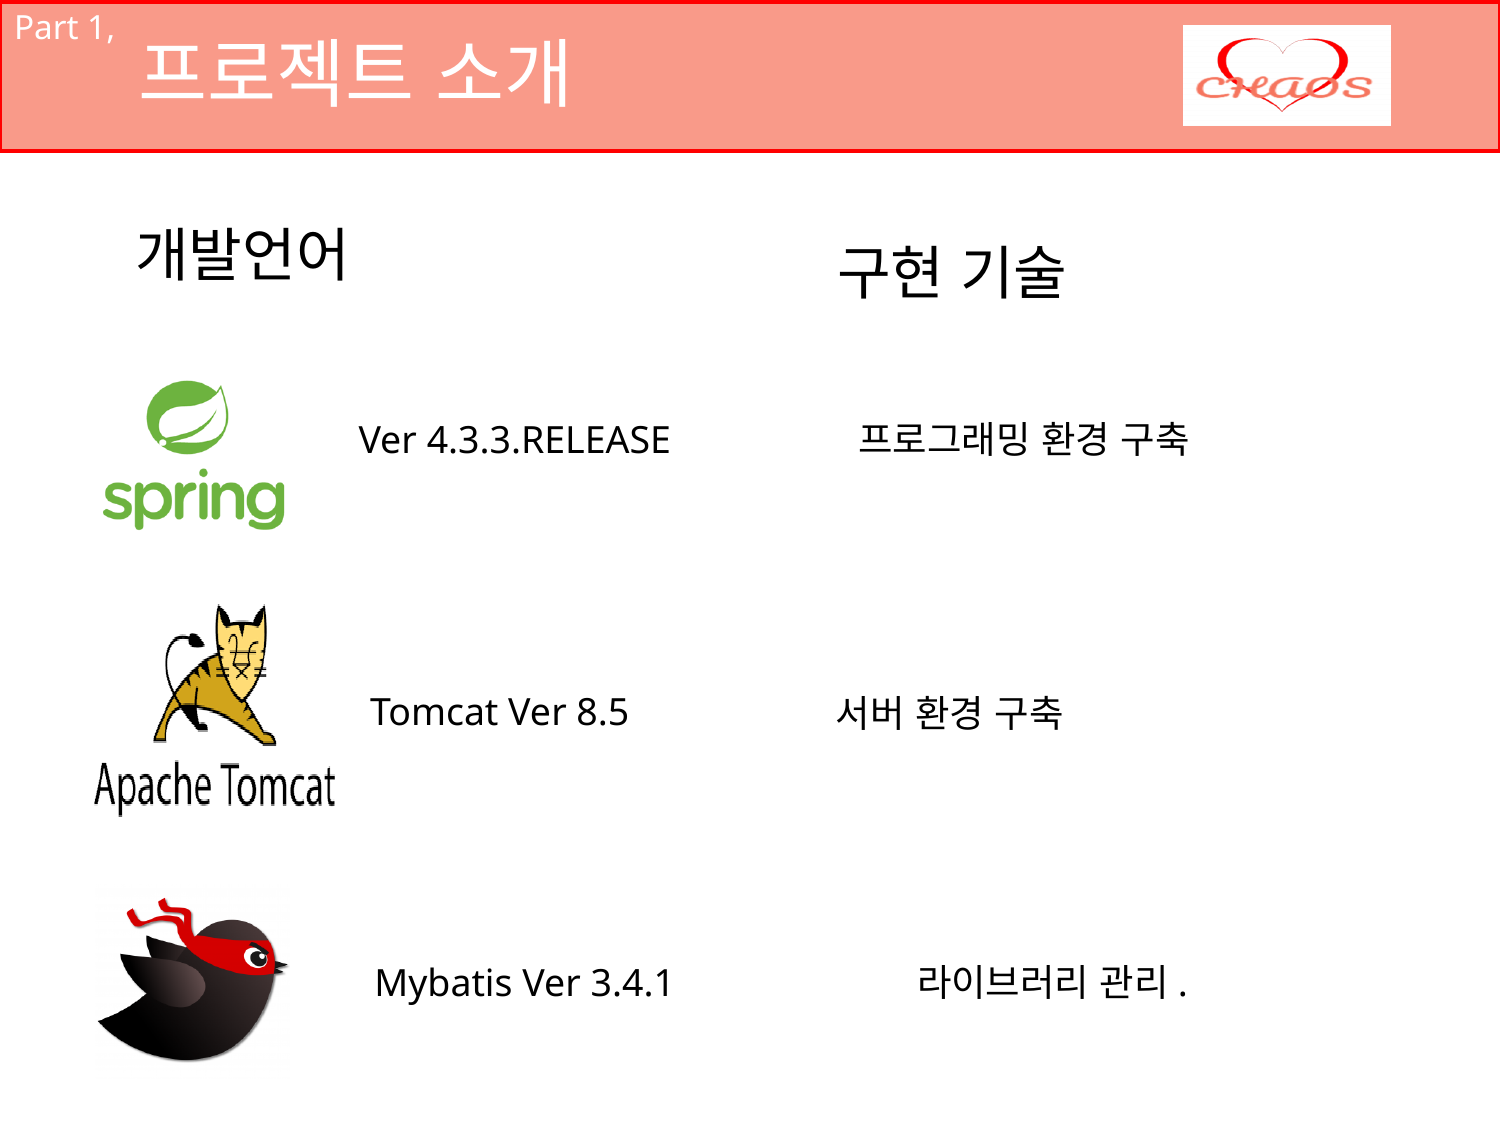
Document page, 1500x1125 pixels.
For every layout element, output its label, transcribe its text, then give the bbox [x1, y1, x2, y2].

text_box [0, 0, 1500, 153]
picture [50, 354, 332, 551]
picture [67, 583, 362, 839]
text_box 프로그래밍 환경 구축 [843, 408, 1205, 469]
text_box Tomcat Ver 8.5 [366, 680, 762, 741]
text_box 개발언어 [120, 210, 445, 296]
text_box 구현 기술 [822, 229, 1083, 315]
text_box 라이브러리 관리. [902, 950, 1204, 1011]
text_box Ver 4.3.3.RELEASE [343, 408, 750, 469]
picture [1183, 25, 1392, 126]
text_box 프로젝트 소개 [123, 19, 589, 125]
text_box 서버 환경 구축 [820, 682, 1079, 743]
text_box Mybatis Ver 3.4.1 [359, 950, 691, 1011]
text_box Part 1, [0, 0, 140, 54]
picture [95, 884, 290, 1079]
